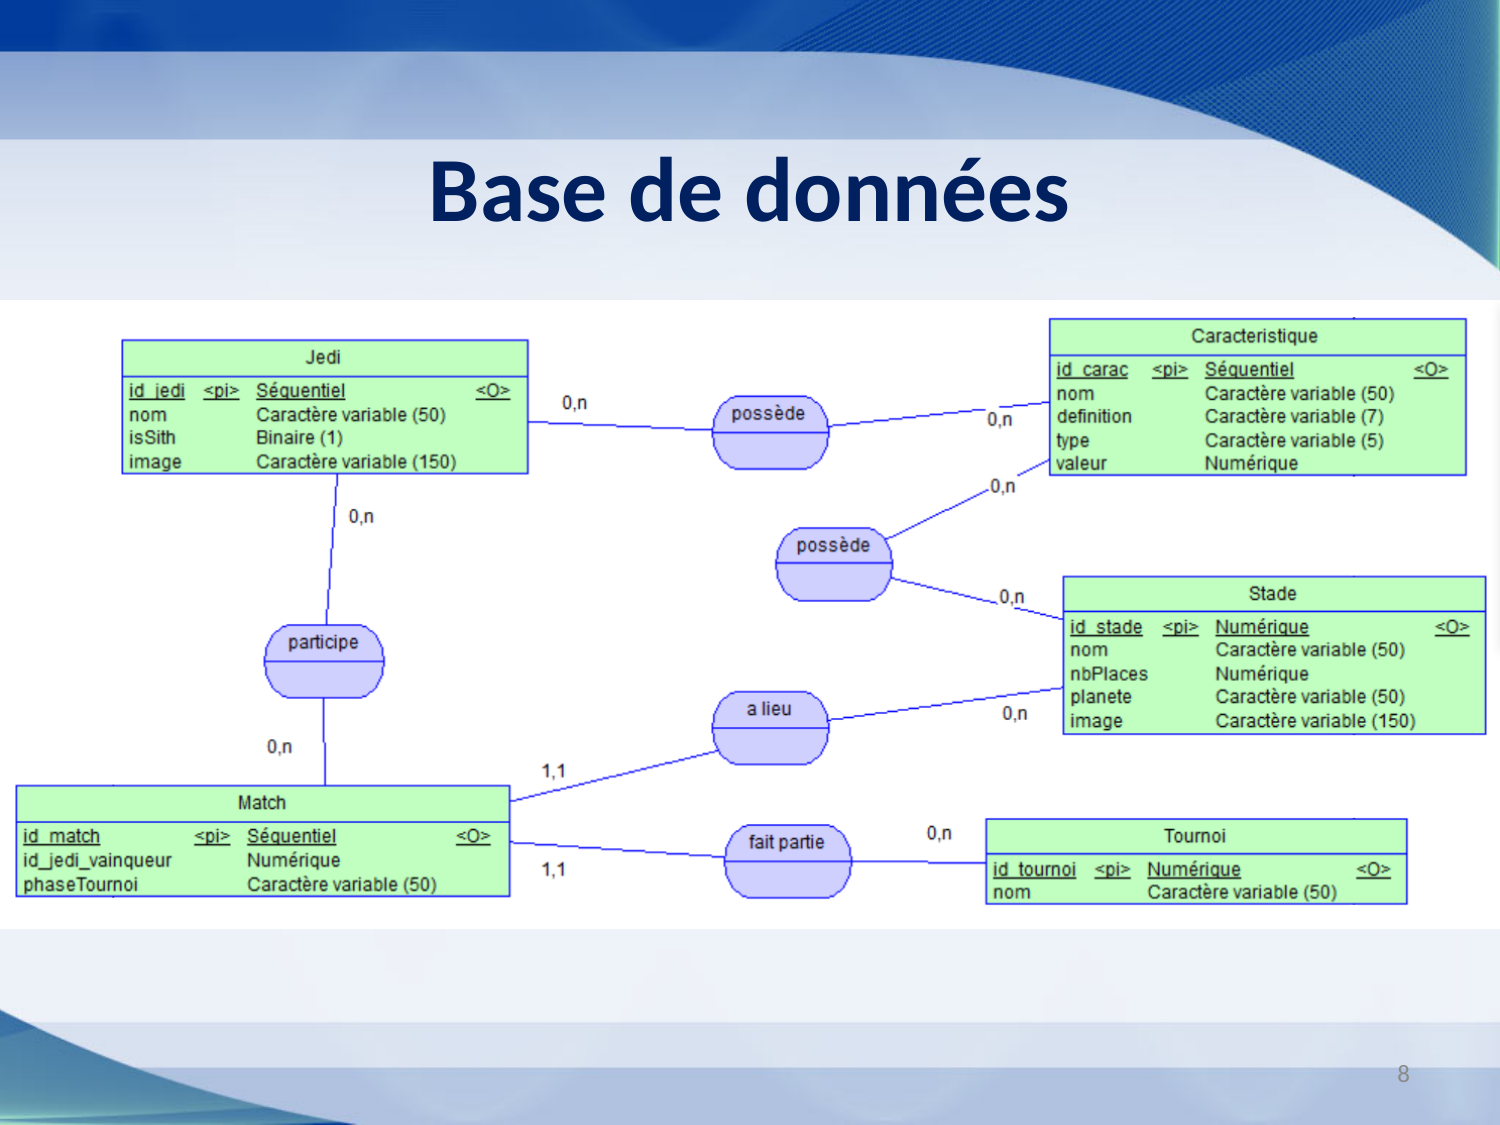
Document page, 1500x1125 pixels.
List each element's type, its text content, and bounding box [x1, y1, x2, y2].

picture [0, 0, 1500, 1125]
title Base de données [75, 91, 1425, 279]
slide_number 8 [1074, 1042, 1425, 1103]
